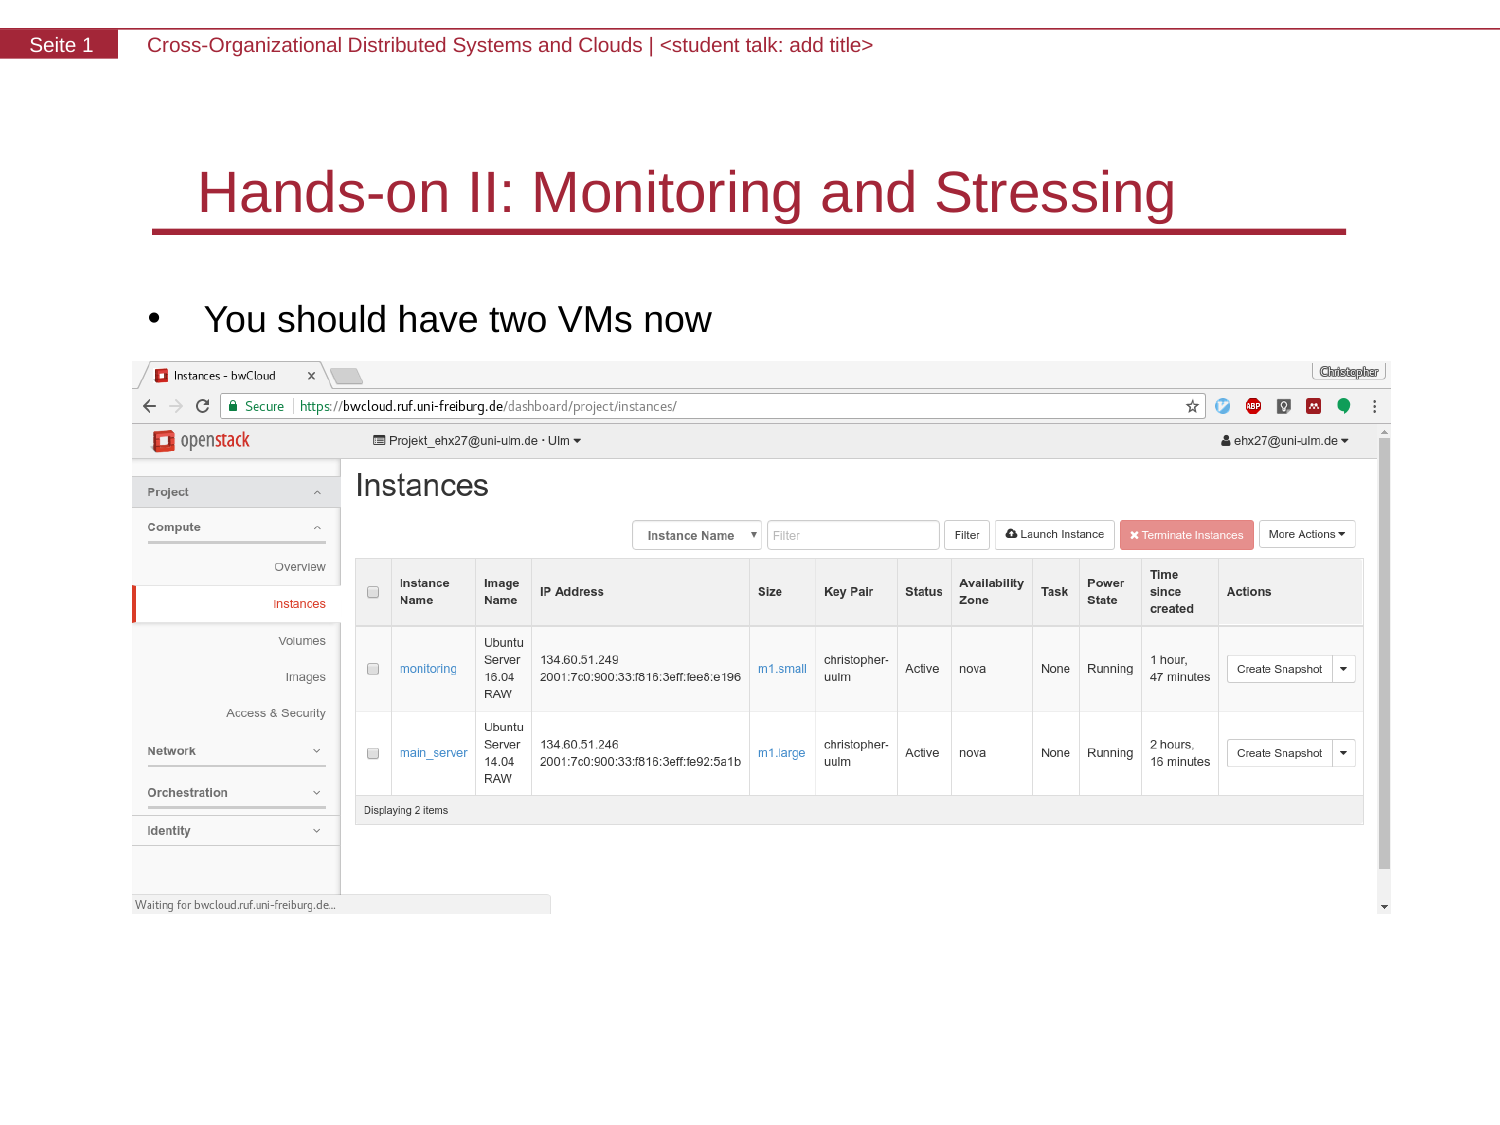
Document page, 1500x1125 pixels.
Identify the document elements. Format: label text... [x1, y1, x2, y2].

text_box You should have two VMs now [132, 287, 1371, 361]
text_box Hands-on II: Monitoring and Stressing [182, 123, 1463, 232]
picture [132, 361, 1391, 914]
